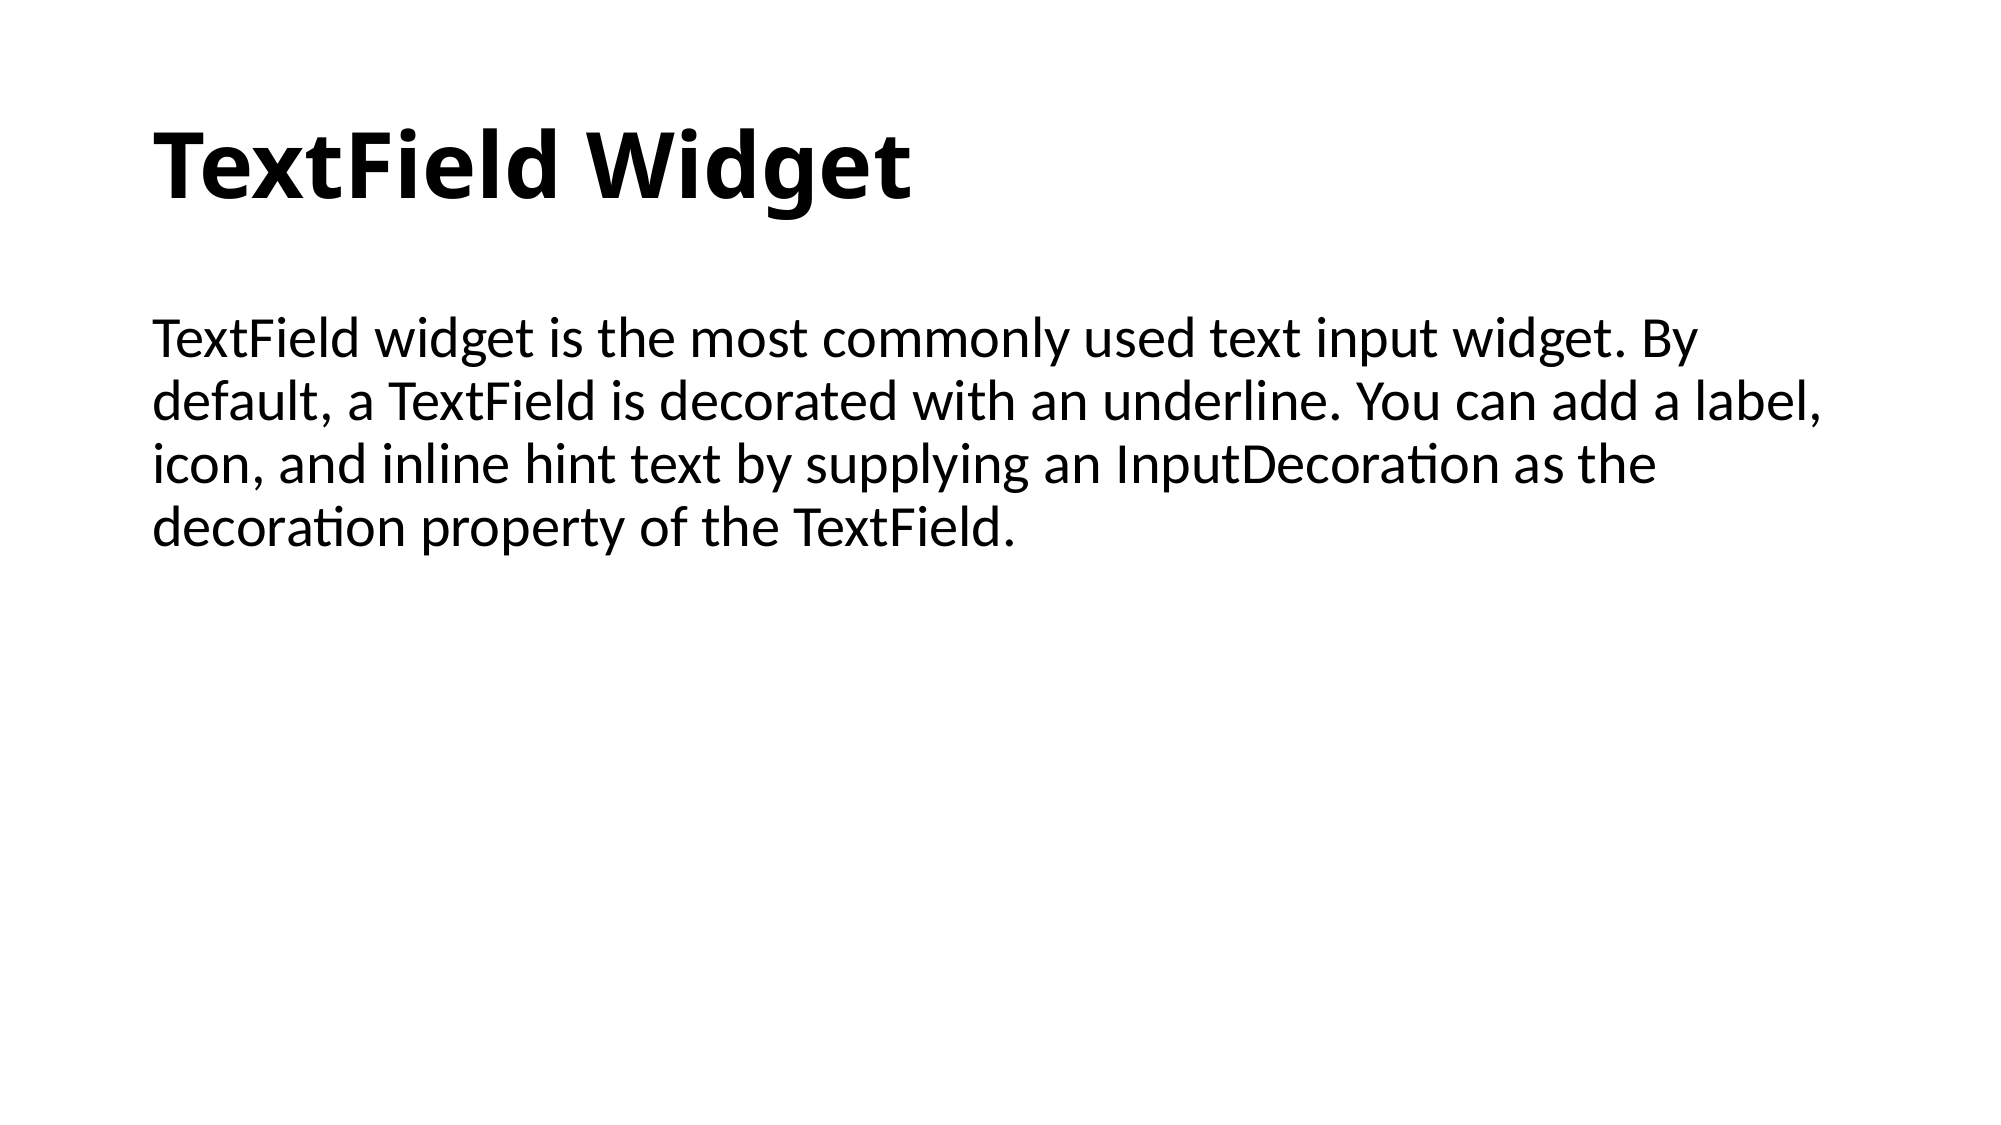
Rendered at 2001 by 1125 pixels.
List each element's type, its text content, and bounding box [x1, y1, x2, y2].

list TextField widget is the most commonly used text input widget. By default, a TextField is decorated with an underline. You can add a label, icon, and inline hint text by supplying an InputDecoration as the decoration property of the TextField. [137, 299, 1863, 1014]
title TextField Widget [137, 59, 1863, 278]
